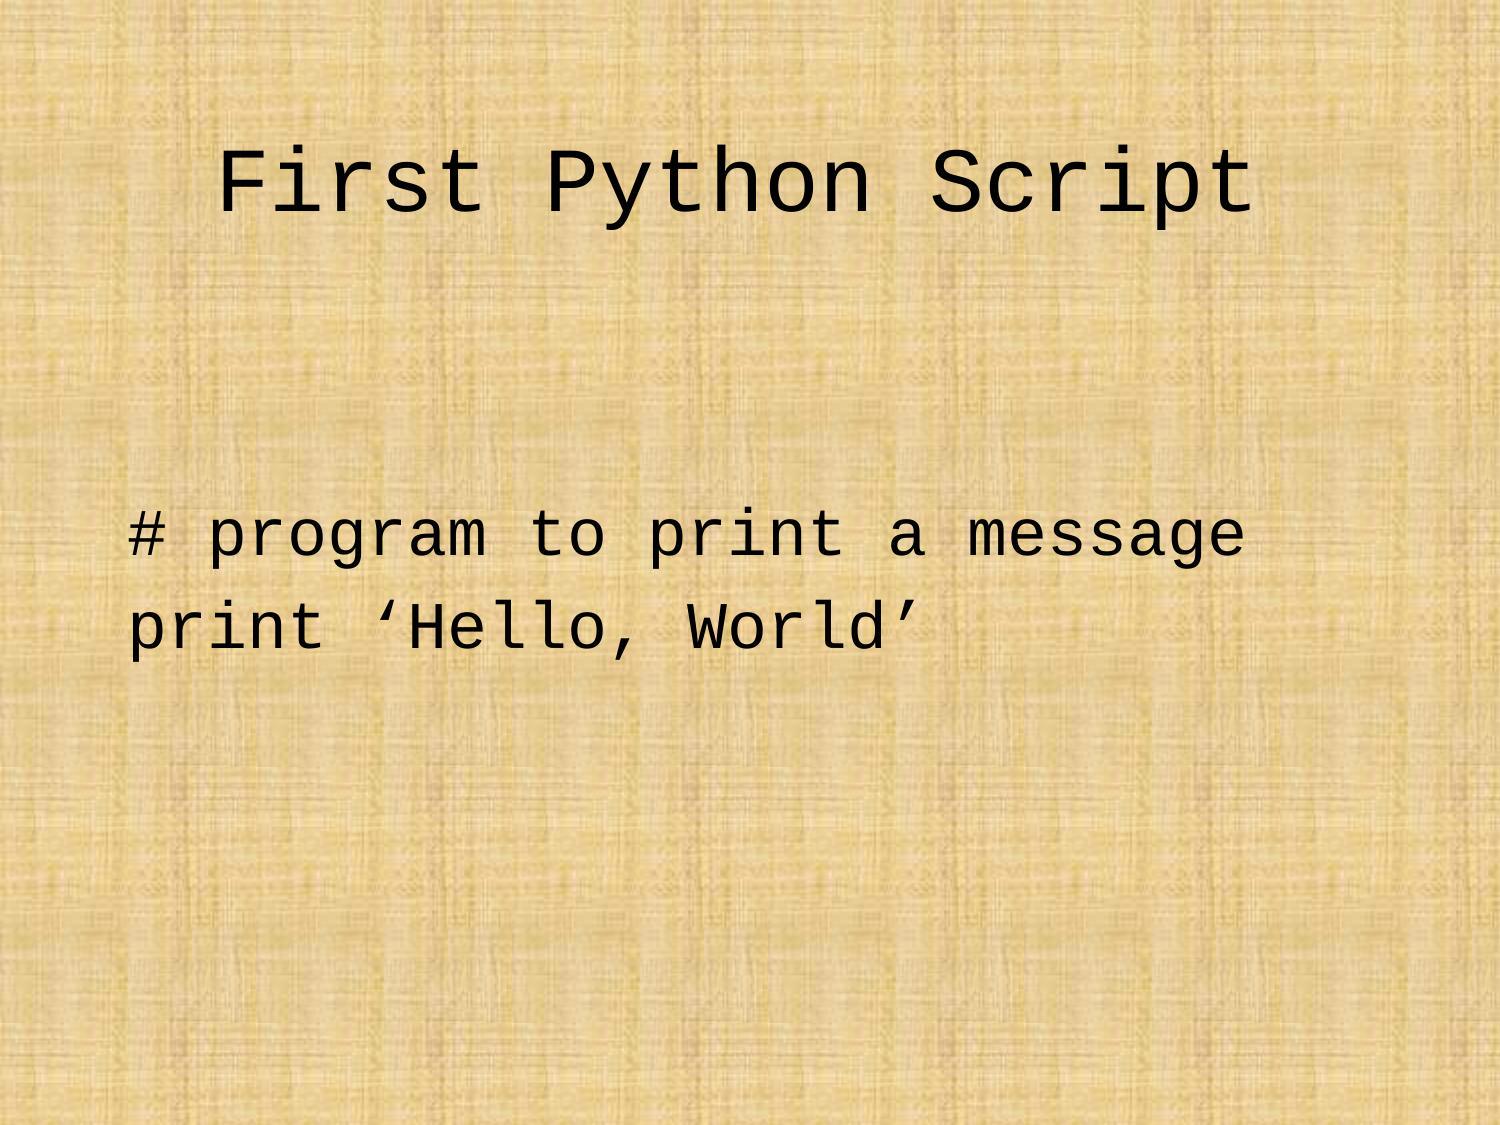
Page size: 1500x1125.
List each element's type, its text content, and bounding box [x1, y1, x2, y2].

picture [0, 0, 1500, 1125]
title First Python Script [99, 87, 1375, 263]
subtitle # program to print a message print ‘Hello, World’ [112, 387, 1375, 925]
